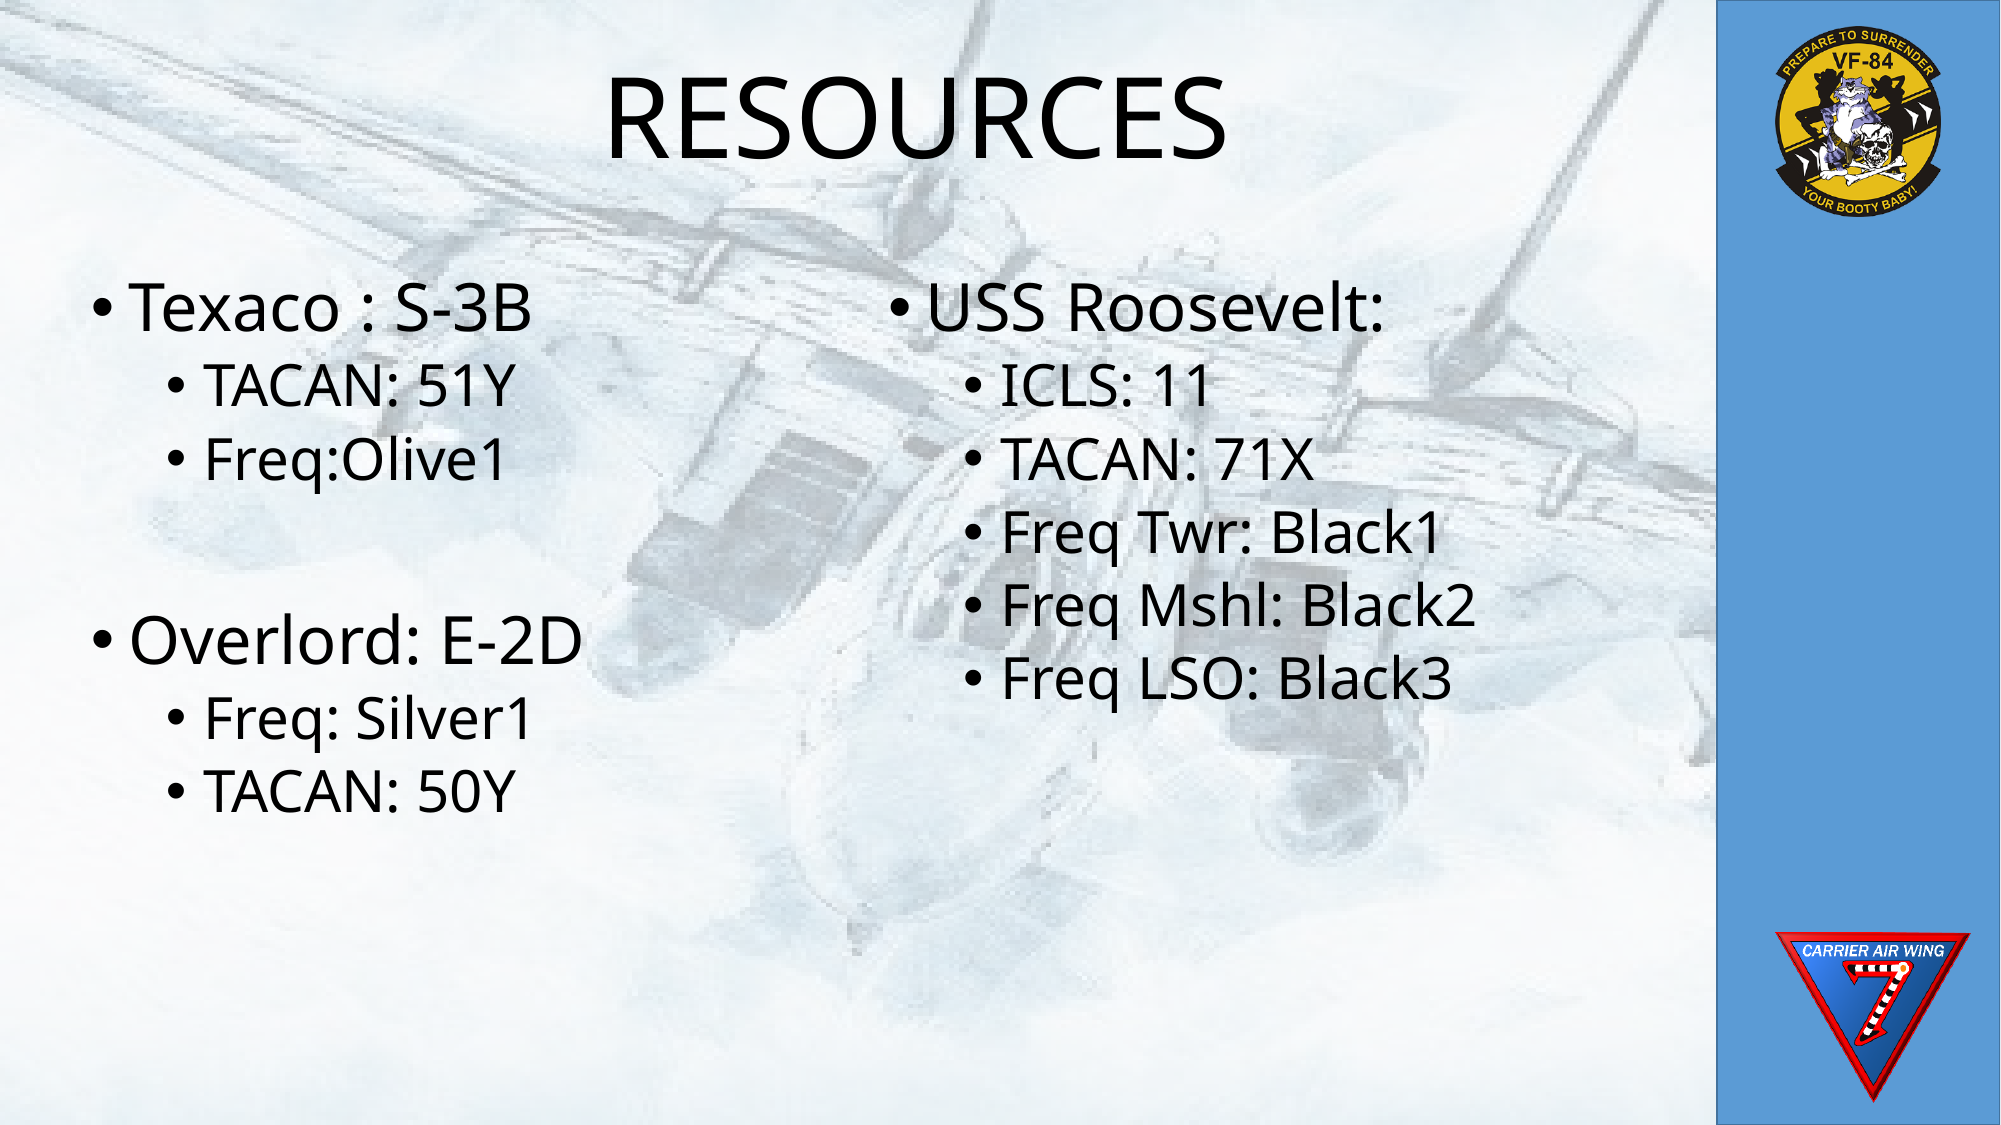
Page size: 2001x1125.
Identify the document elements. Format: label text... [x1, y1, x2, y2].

picture [1775, 26, 1941, 217]
picture [1775, 932, 1971, 1103]
title RESOURCES [131, 12, 1701, 231]
text_box USS Roosevelt: ICLS: 11 TACAN: 71X Freq Twr: Black1 Freq Mshl: Black2 Freq LSO: Black3 [873, 266, 1580, 1014]
list Texaco : S-3B TACAN: 51Y Freq:Olive1 Overlord: E-2D Freq: Silver1 TACAN: 50Y [75, 266, 838, 1014]
